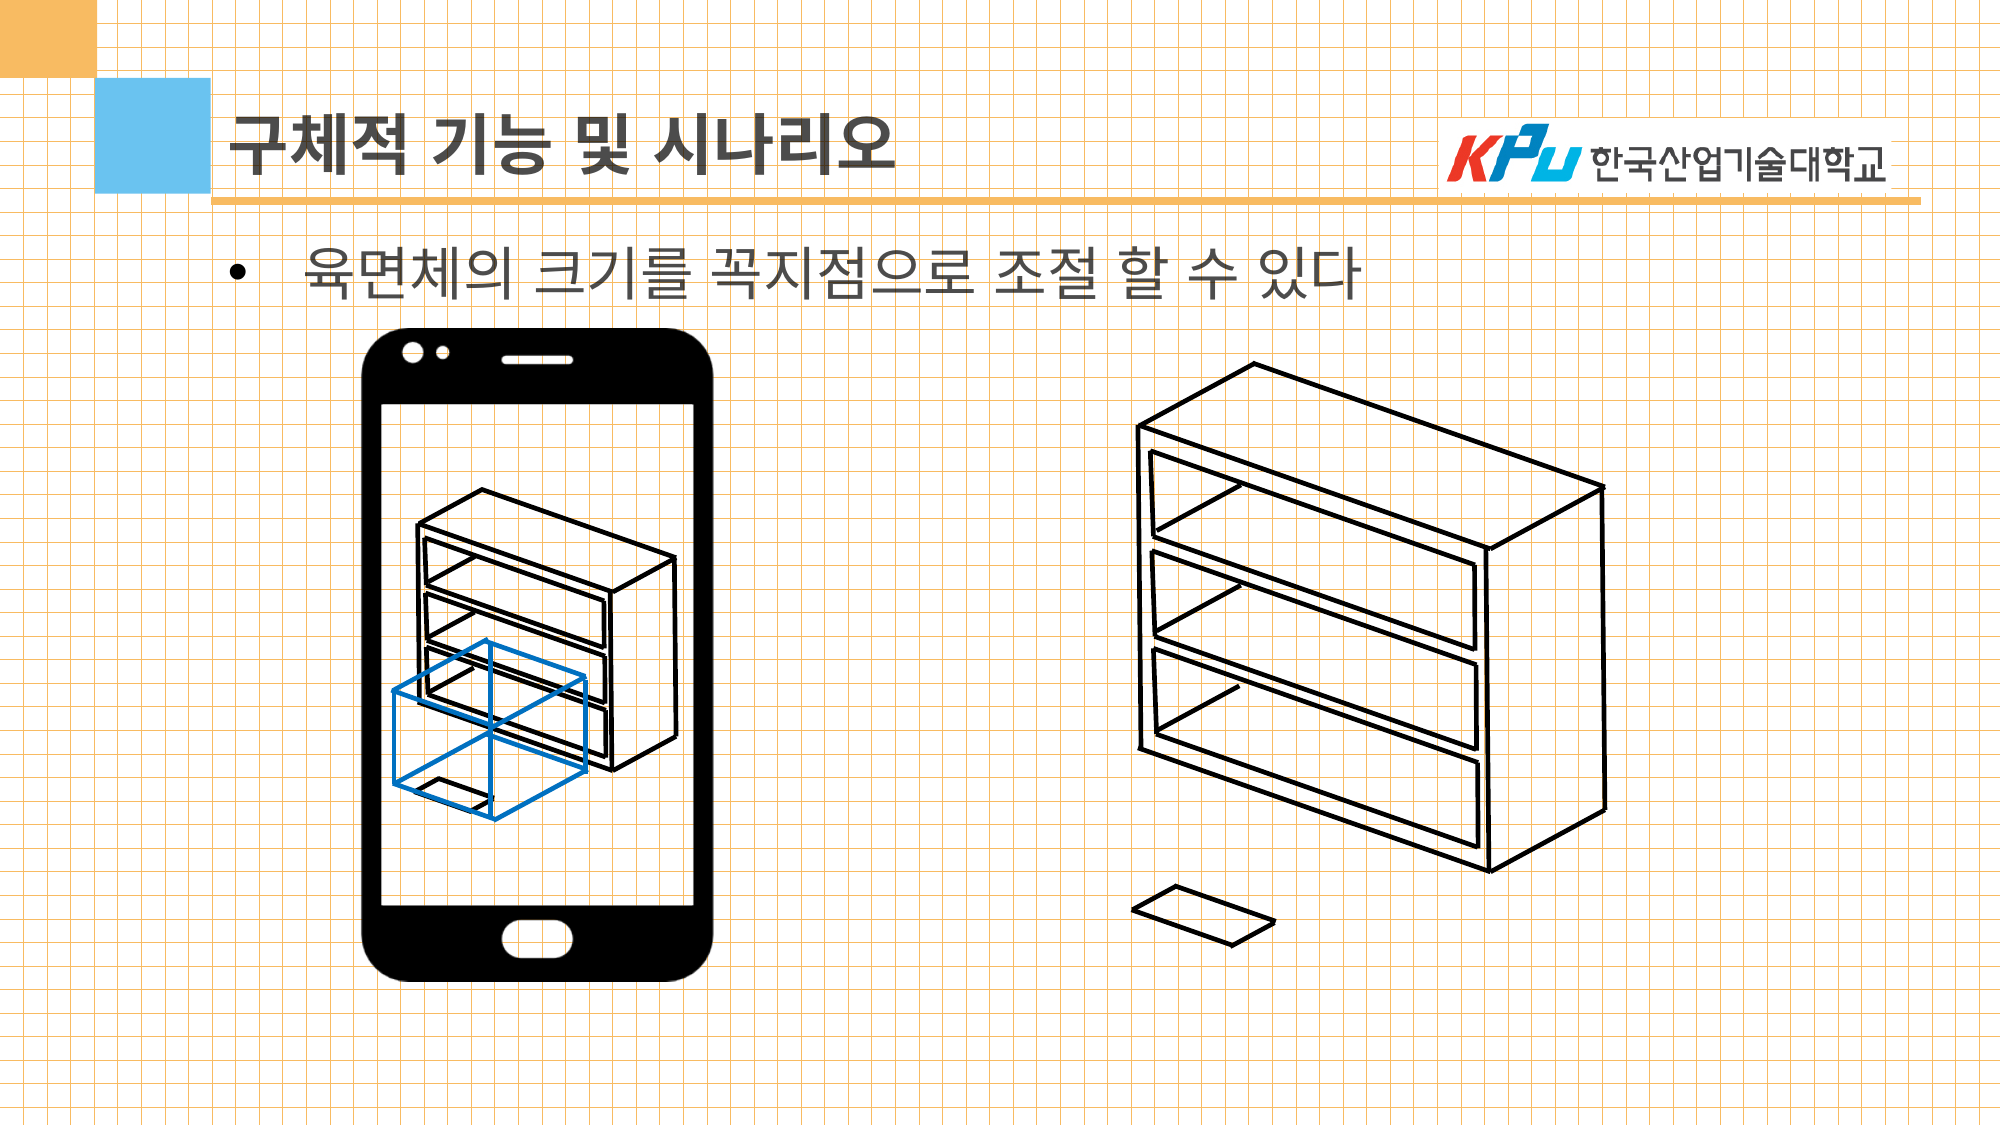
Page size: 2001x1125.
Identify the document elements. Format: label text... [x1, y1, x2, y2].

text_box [0, 0, 213, 194]
text_box 육면체의 크기를 꼭지점으로 조절 할 수 있다 [212, 229, 1869, 315]
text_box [210, 328, 1605, 982]
picture [1438, 118, 1892, 193]
text_box [0, 0, 2000, 1125]
text_box 구체적 기능 및 시나리오 [213, 95, 1018, 190]
